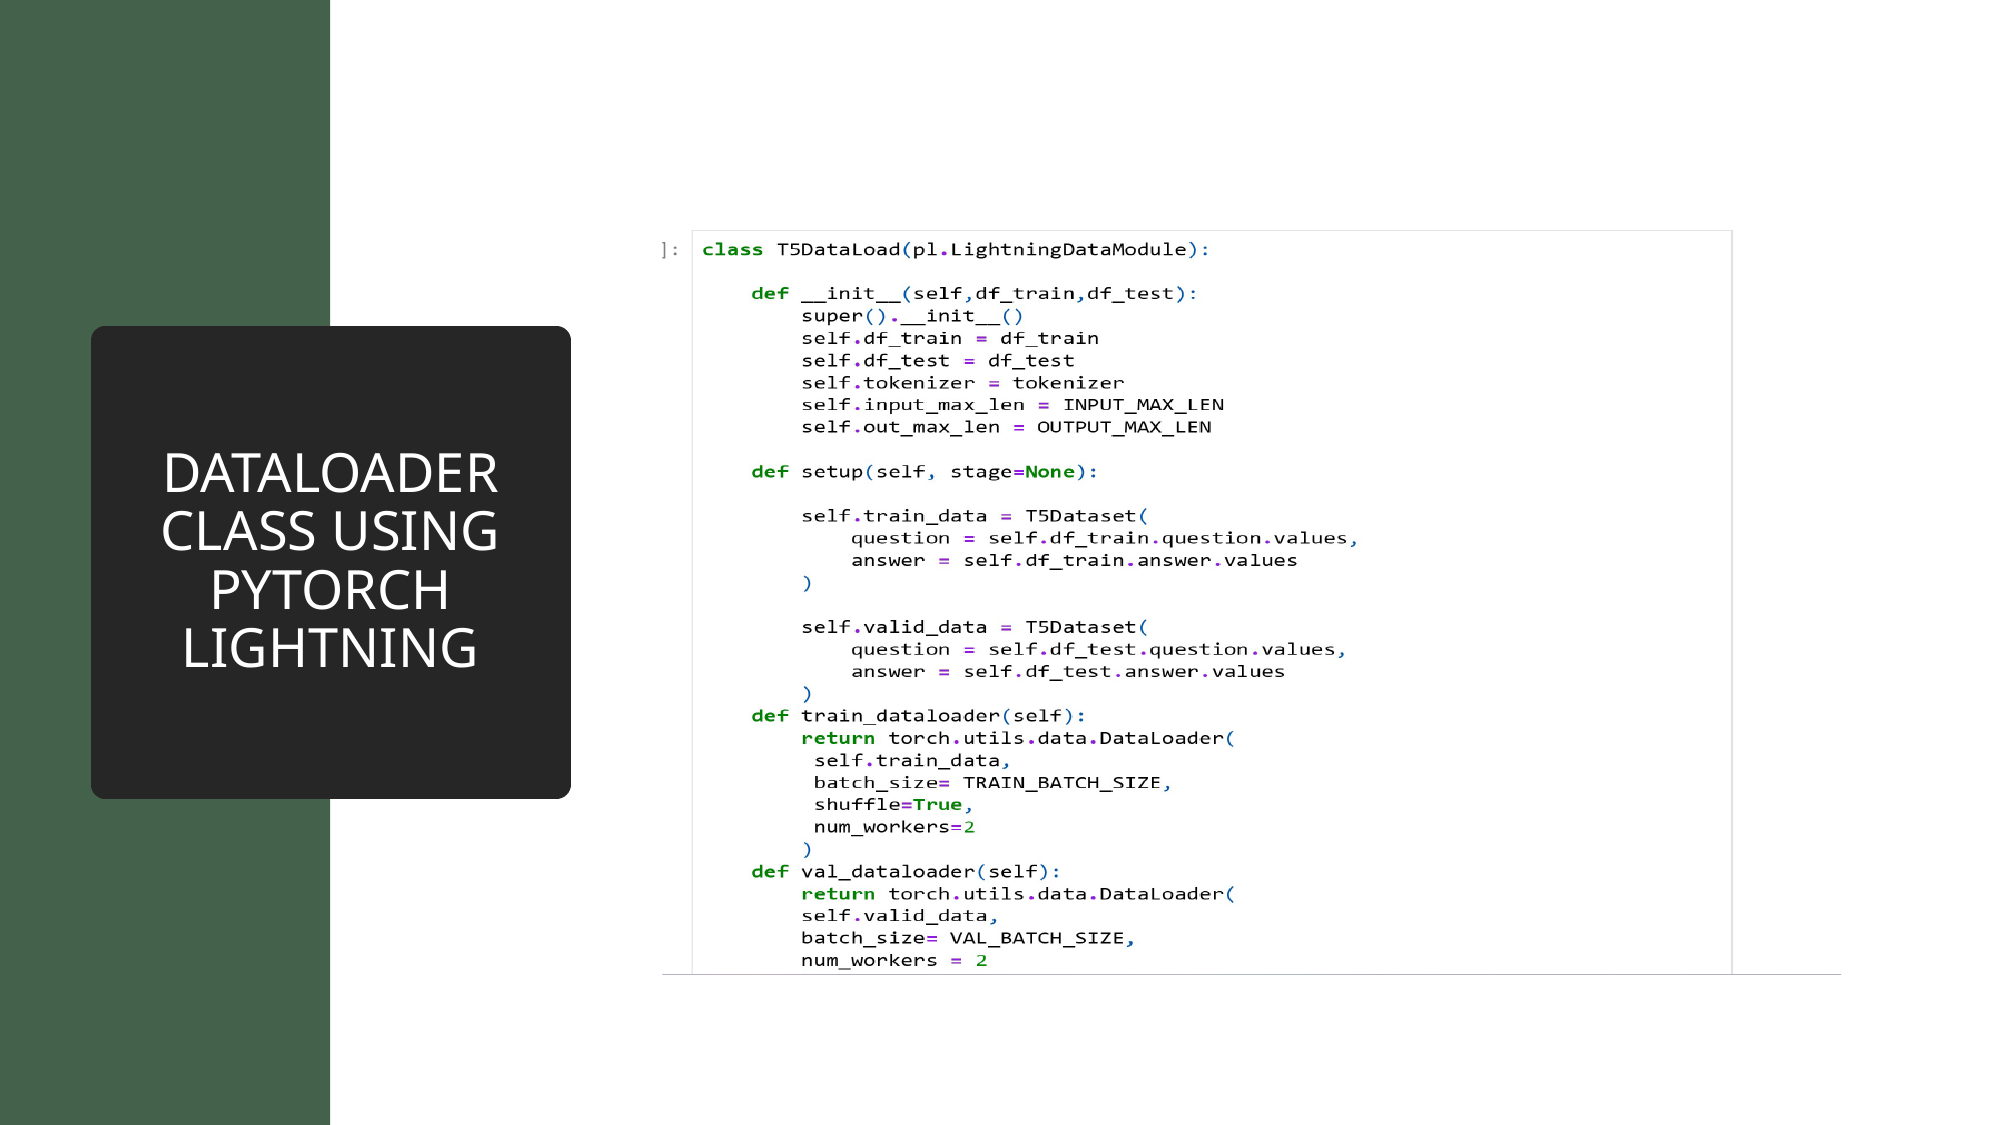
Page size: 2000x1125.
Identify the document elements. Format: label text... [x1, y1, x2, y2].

text_box [0, 0, 331, 1125]
text_box [331, 0, 2000, 1125]
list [662, 230, 1842, 975]
title DATALOADER CLASS USING PYTORCH LIGHTNING [105, 340, 557, 785]
